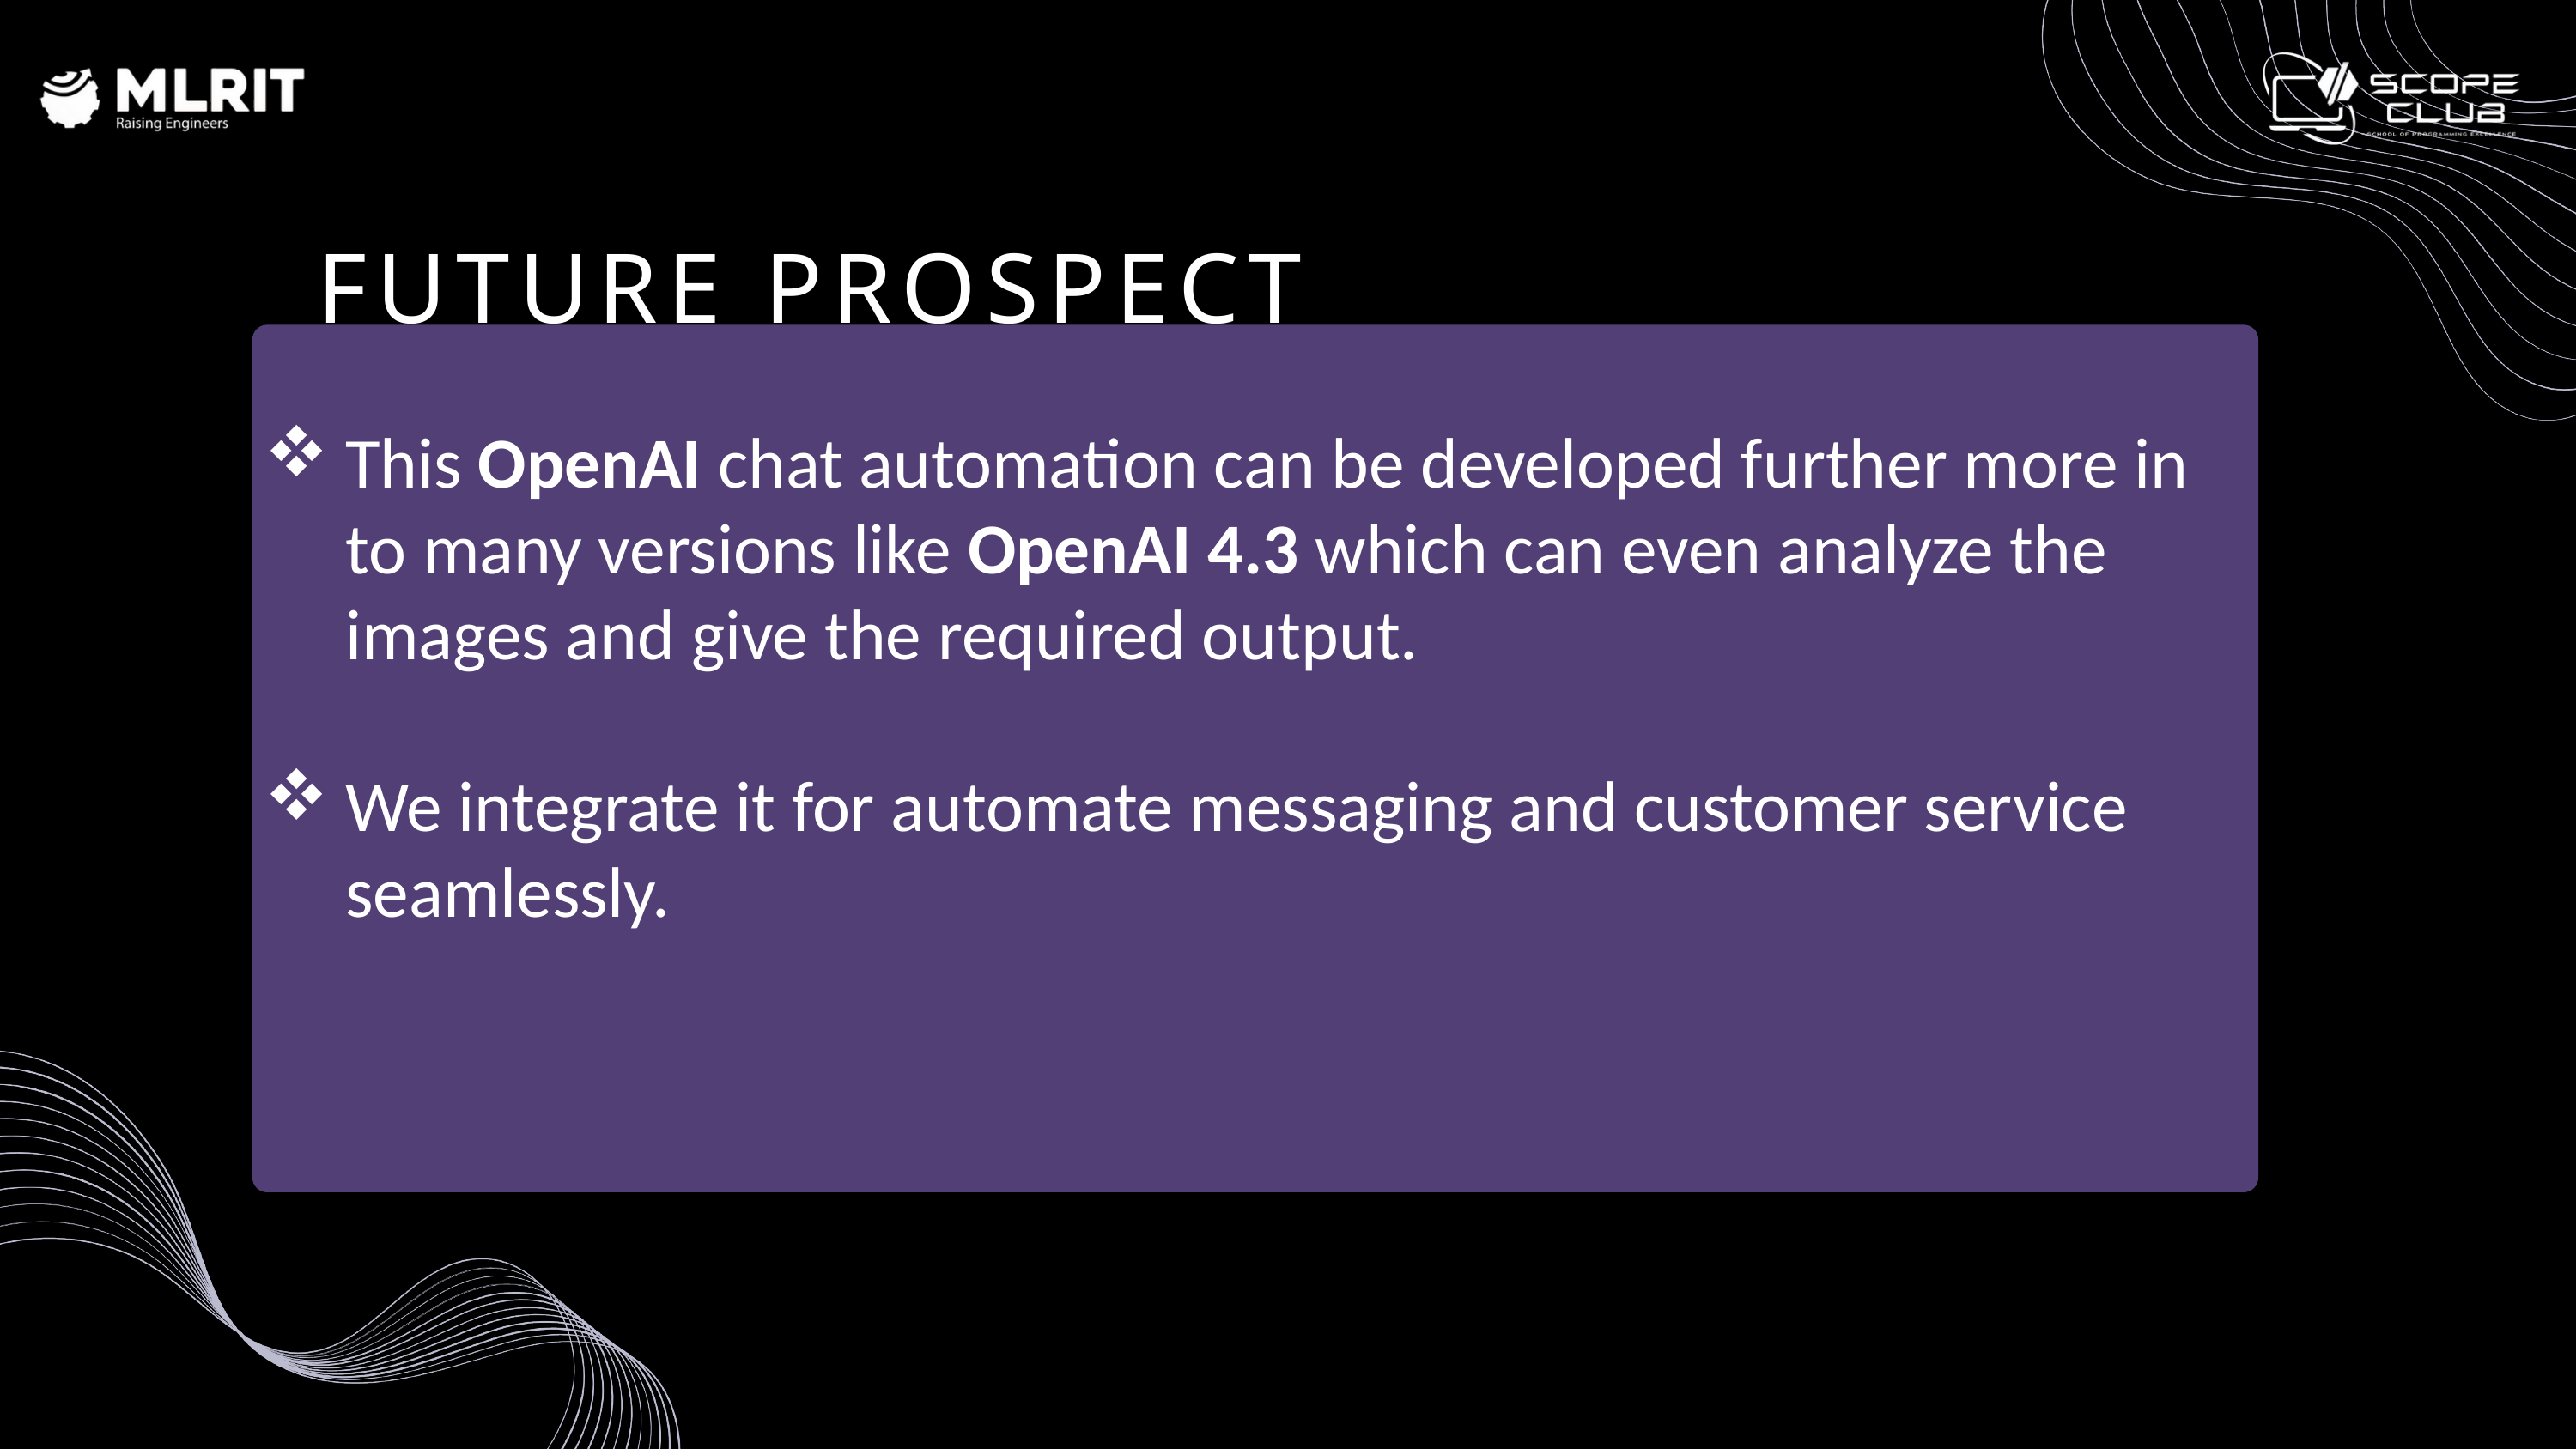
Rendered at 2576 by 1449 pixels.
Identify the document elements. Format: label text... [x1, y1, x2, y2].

text_box [2039, 0, 2576, 421]
text_box [2258, 41, 2530, 152]
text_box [252, 324, 2292, 1243]
text_box FUTURE PROSPECT [317, 209, 1728, 321]
text_box [0, 1034, 682, 1449]
text_box [29, 58, 318, 132]
